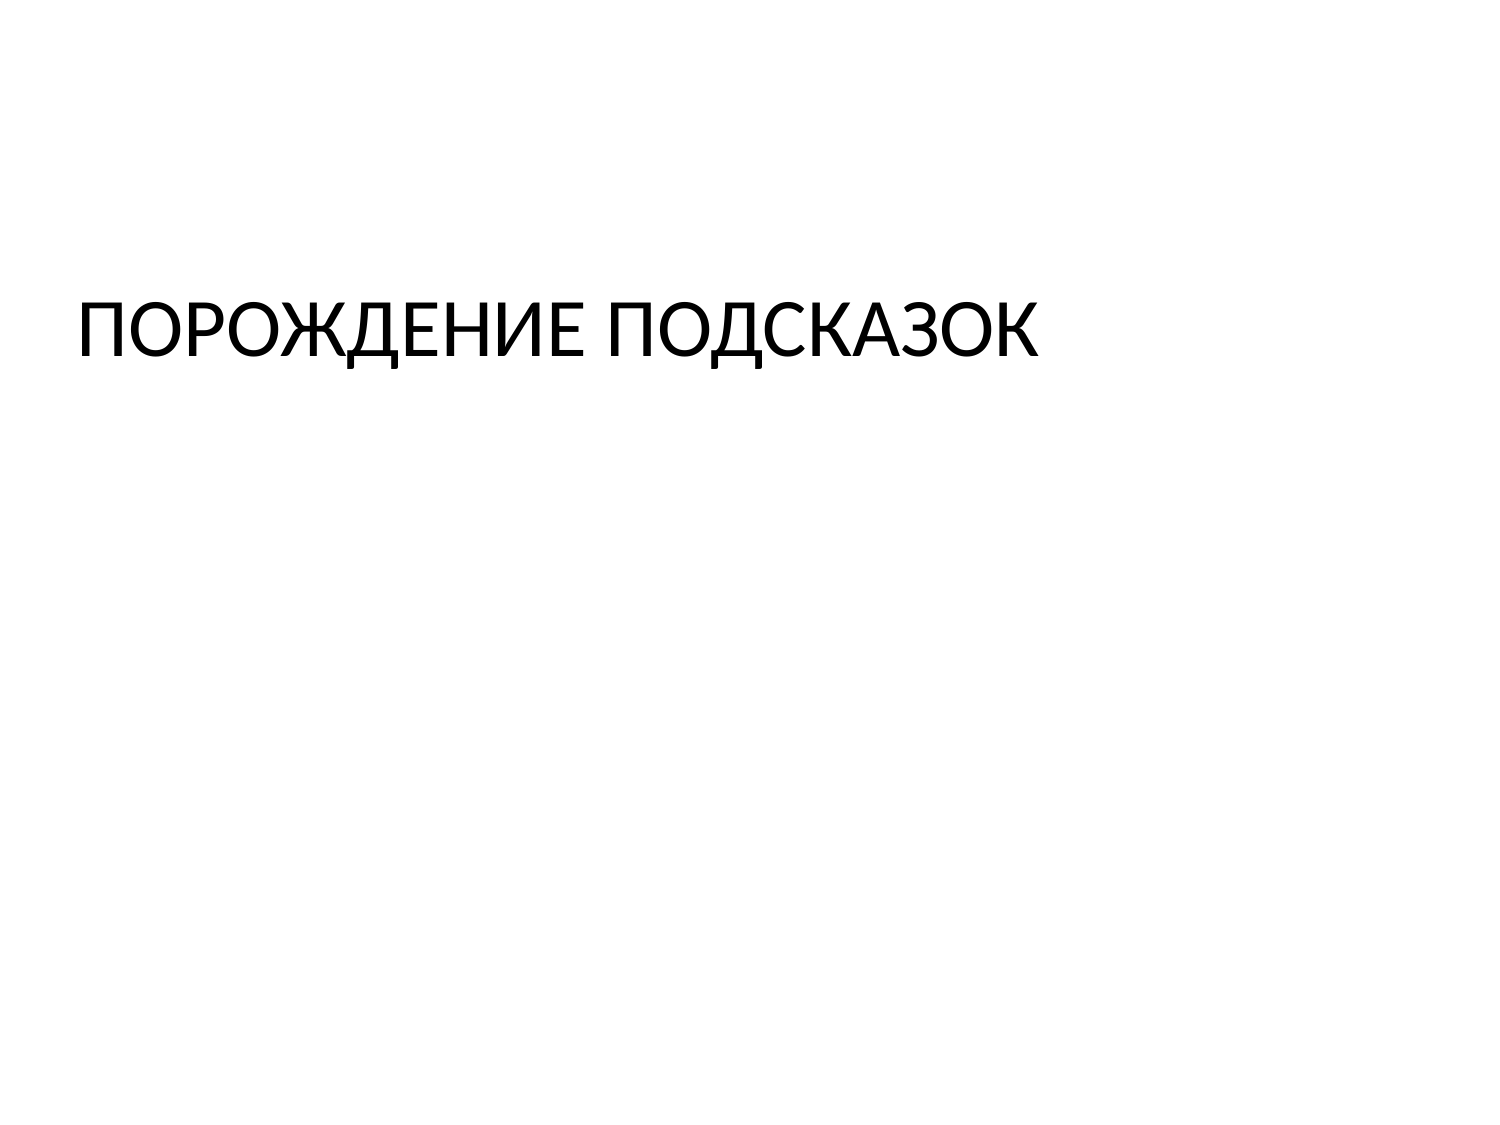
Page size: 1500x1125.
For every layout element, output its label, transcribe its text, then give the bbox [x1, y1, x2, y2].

title ПОРОЖДЕНИЕ ПОДСКАЗОК ПО СЛОВАРЮ [76, 273, 1105, 510]
